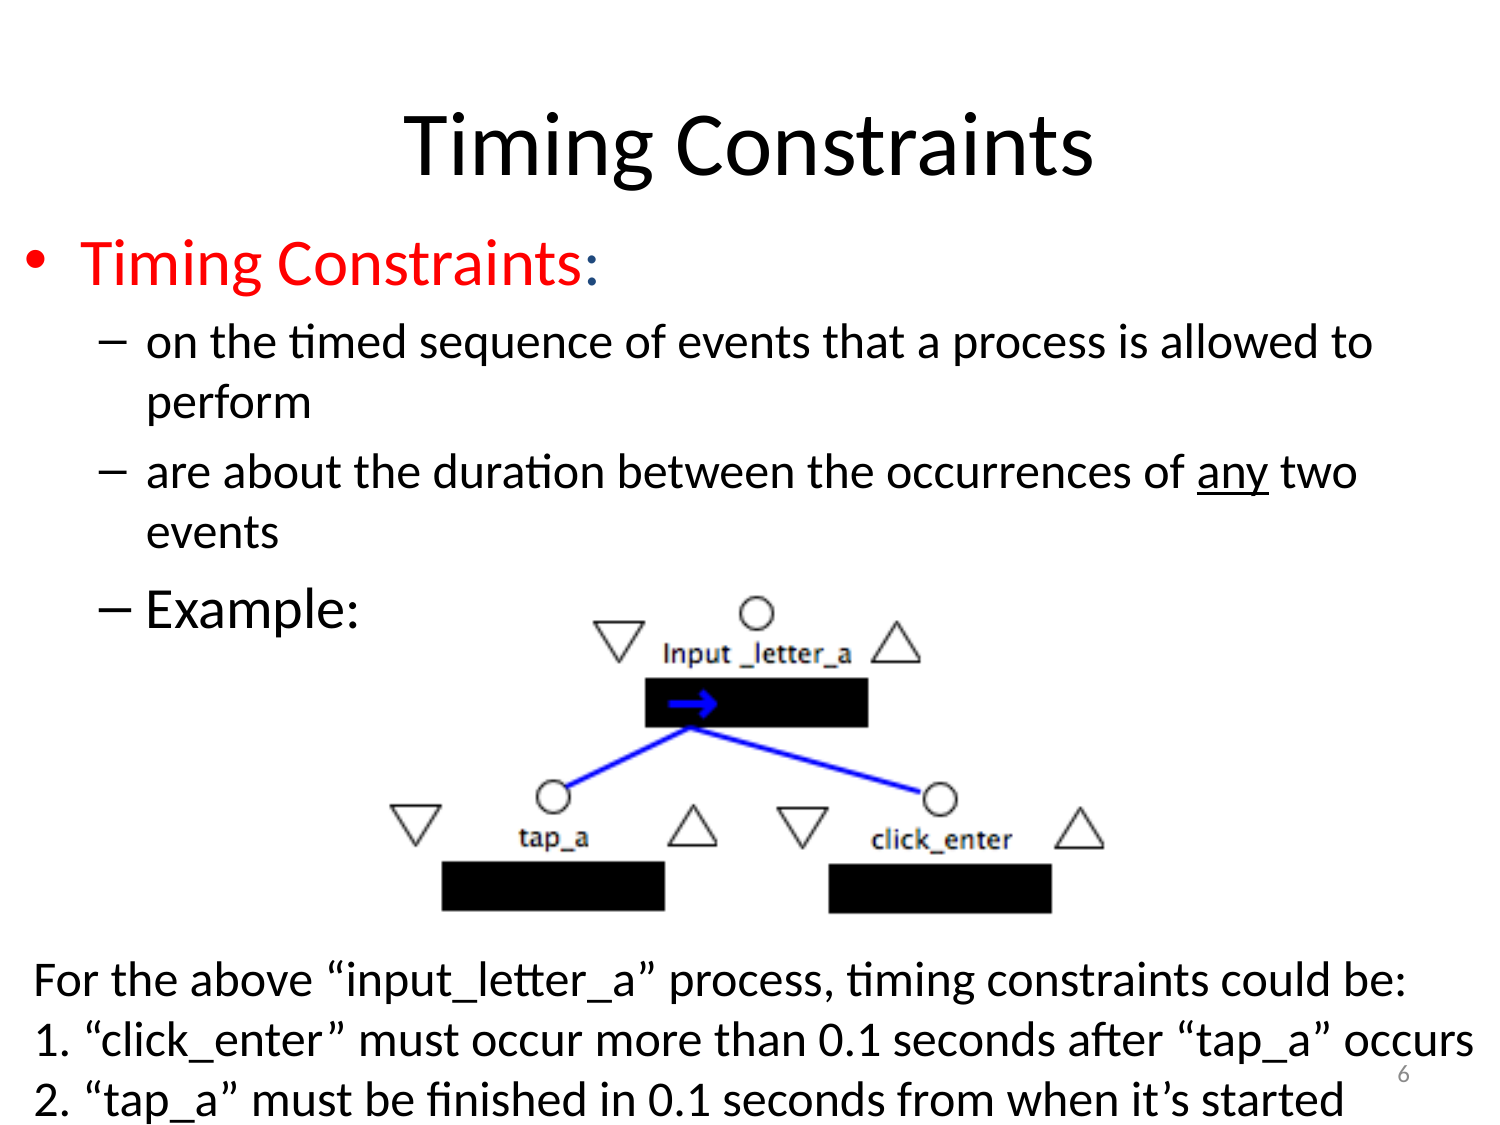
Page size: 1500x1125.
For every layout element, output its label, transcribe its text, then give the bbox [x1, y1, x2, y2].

list Timing Constraints: on the timed sequence of events that a process is allowed to perform are about the duration between the occurrences of any two events Example: [8, 210, 1479, 1005]
title Timing Constraints [75, 45, 1425, 210]
text_box For the above “input_letter_a” process, timing constraints could be: 1. “click_enter” must occur more than 0.1 seconds after “tap_a” occurs 2. “tap_a” must be finished in 0.1 seconds from when it’s started [18, 878, 1491, 1125]
picture [383, 571, 1128, 944]
